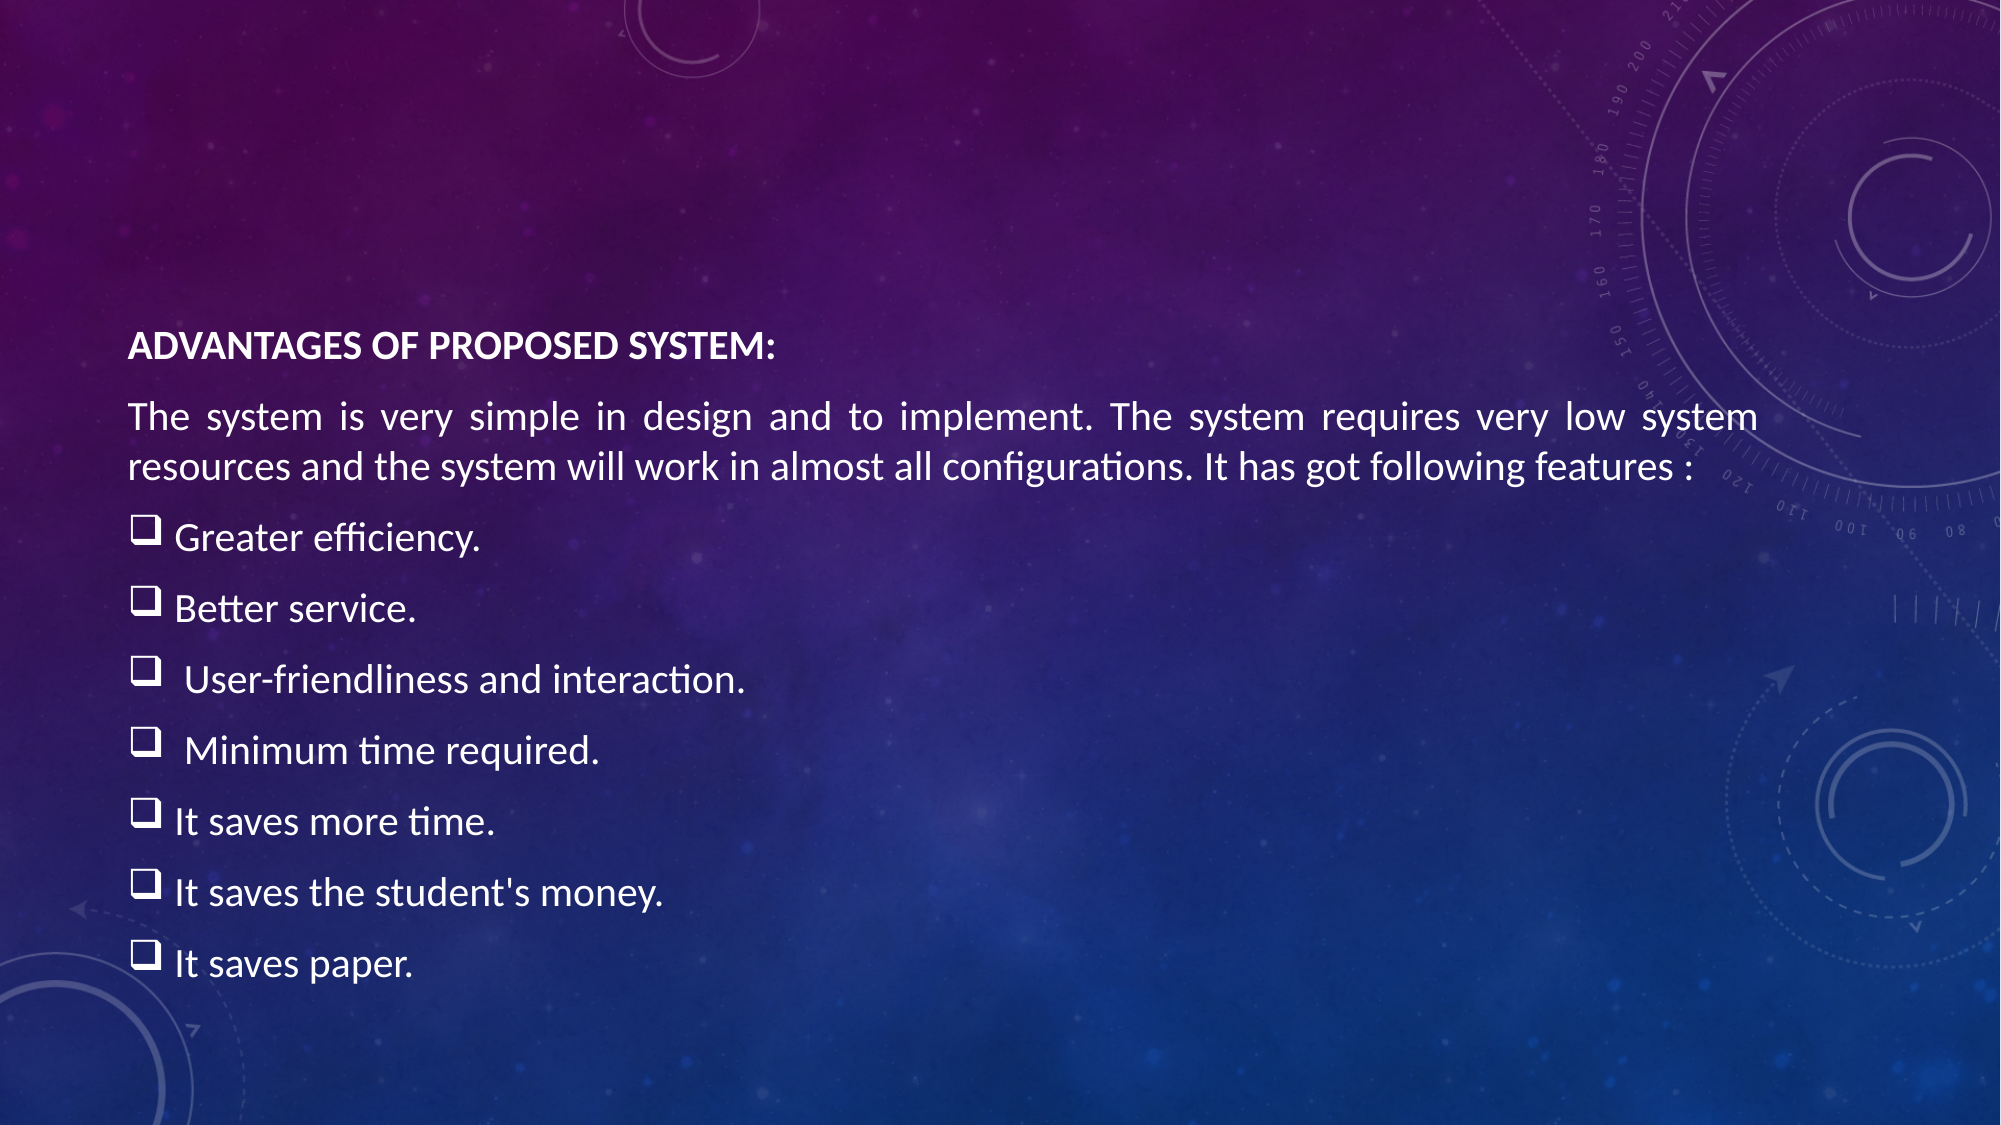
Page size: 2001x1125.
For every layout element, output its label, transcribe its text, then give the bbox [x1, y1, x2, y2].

list ADVANTAGES OF PROPOSED SYSTEM: The system is very simple in design and to implement. The system requires very low system resources and the system will work in almost all configurations. It has got following features : Greater efficiency. Better service. User-friendliness and interaction. Minimum time required. It saves more time. It saves the student's money. It saves paper. [112, 241, 1775, 1063]
picture [0, 0, 2001, 1125]
